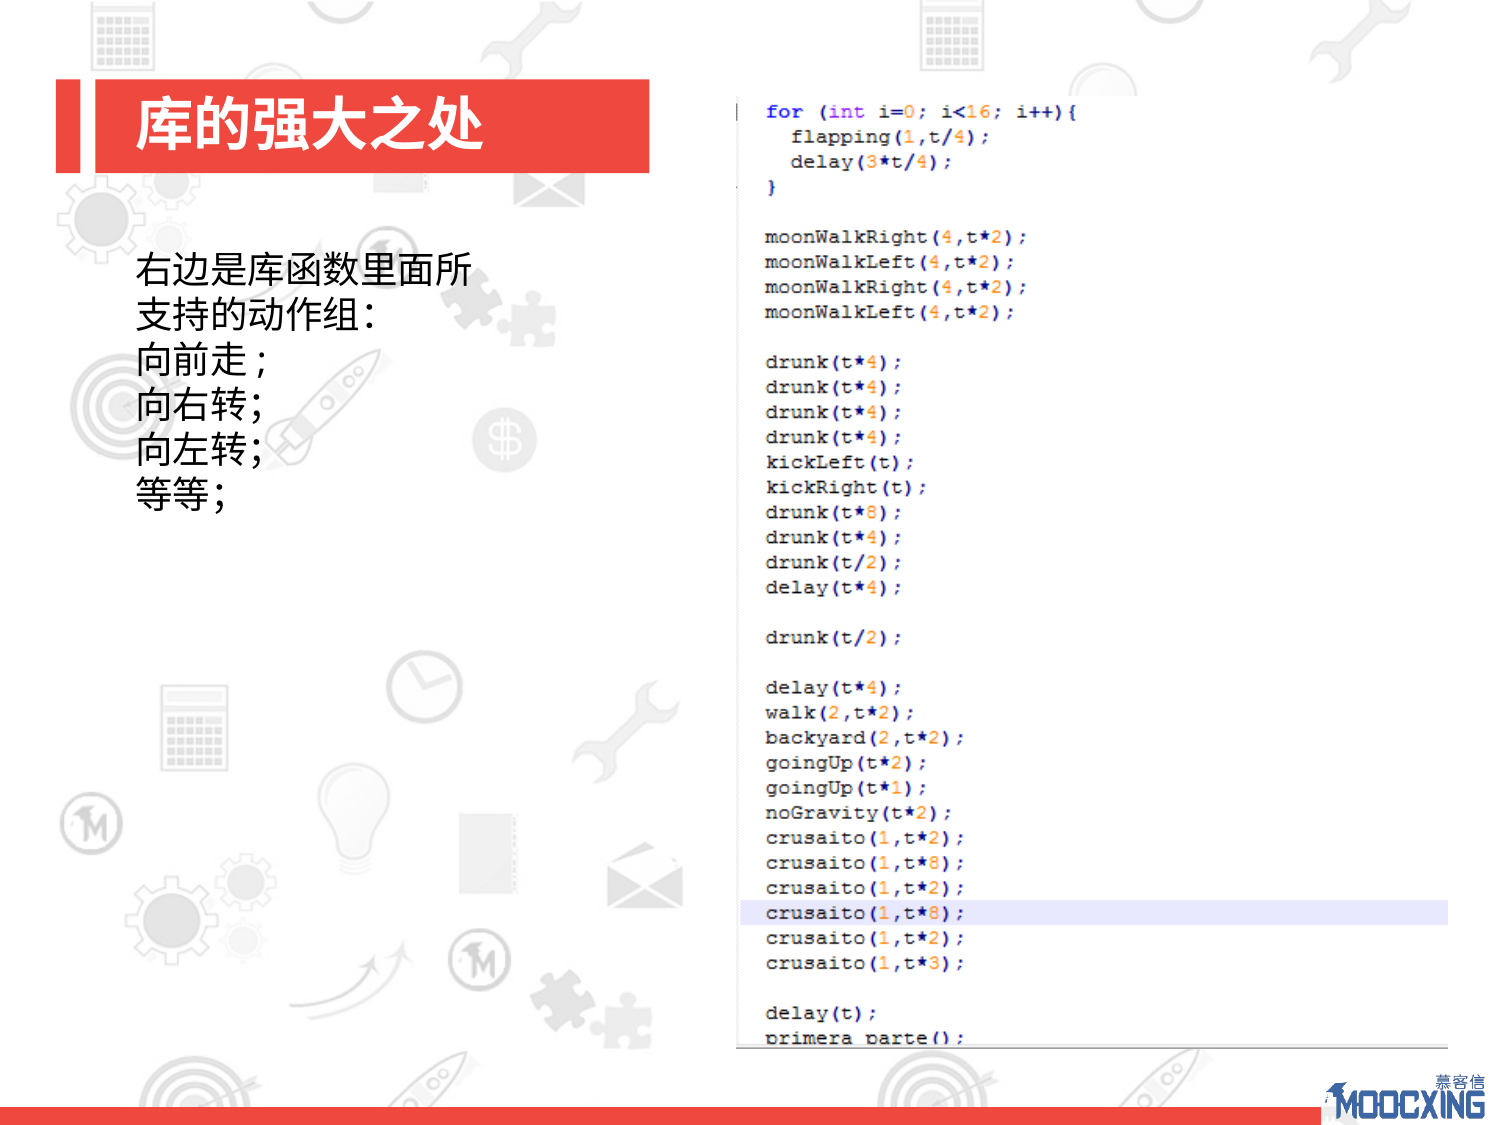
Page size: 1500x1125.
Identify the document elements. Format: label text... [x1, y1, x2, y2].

title 库的强大之处 [120, 80, 872, 174]
picture [0, 0, 1500, 1125]
text_box 右边是库函数里面所支持的动作组： 向前走; 向右转； 向左转； 等等； [120, 238, 524, 569]
